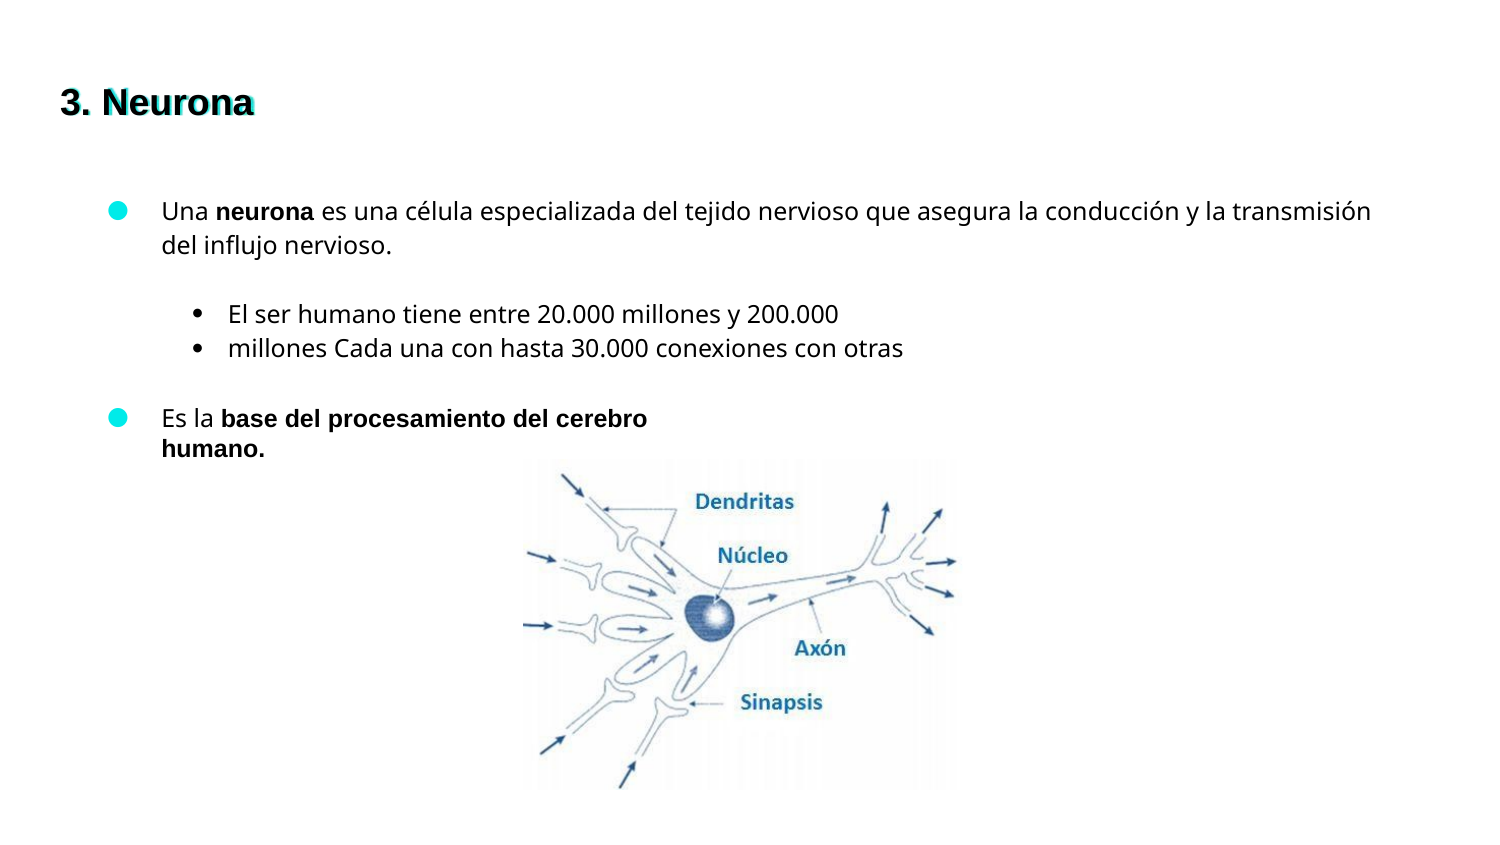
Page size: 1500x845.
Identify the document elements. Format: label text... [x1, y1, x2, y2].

picture [523, 459, 964, 790]
text_box ● [105, 397, 127, 430]
text_box ● [190, 303, 204, 319]
text_box ● [105, 190, 127, 223]
text_box Es la base del procesamiento del cerebro humano. [159, 400, 719, 463]
text_box Una neurona es una célula especializada del tejido nervioso que asegura la conducción y la transmisión del influjo nervioso. [159, 188, 1375, 260]
picture [47, 80, 274, 133]
title 3. Neurona [57, 75, 960, 219]
text_box ● [190, 337, 204, 354]
text_box El ser humano tiene entre 20.000 millones y 200.000 millones Cada una con hasta 30.000 conexiones con otras [225, 292, 913, 363]
